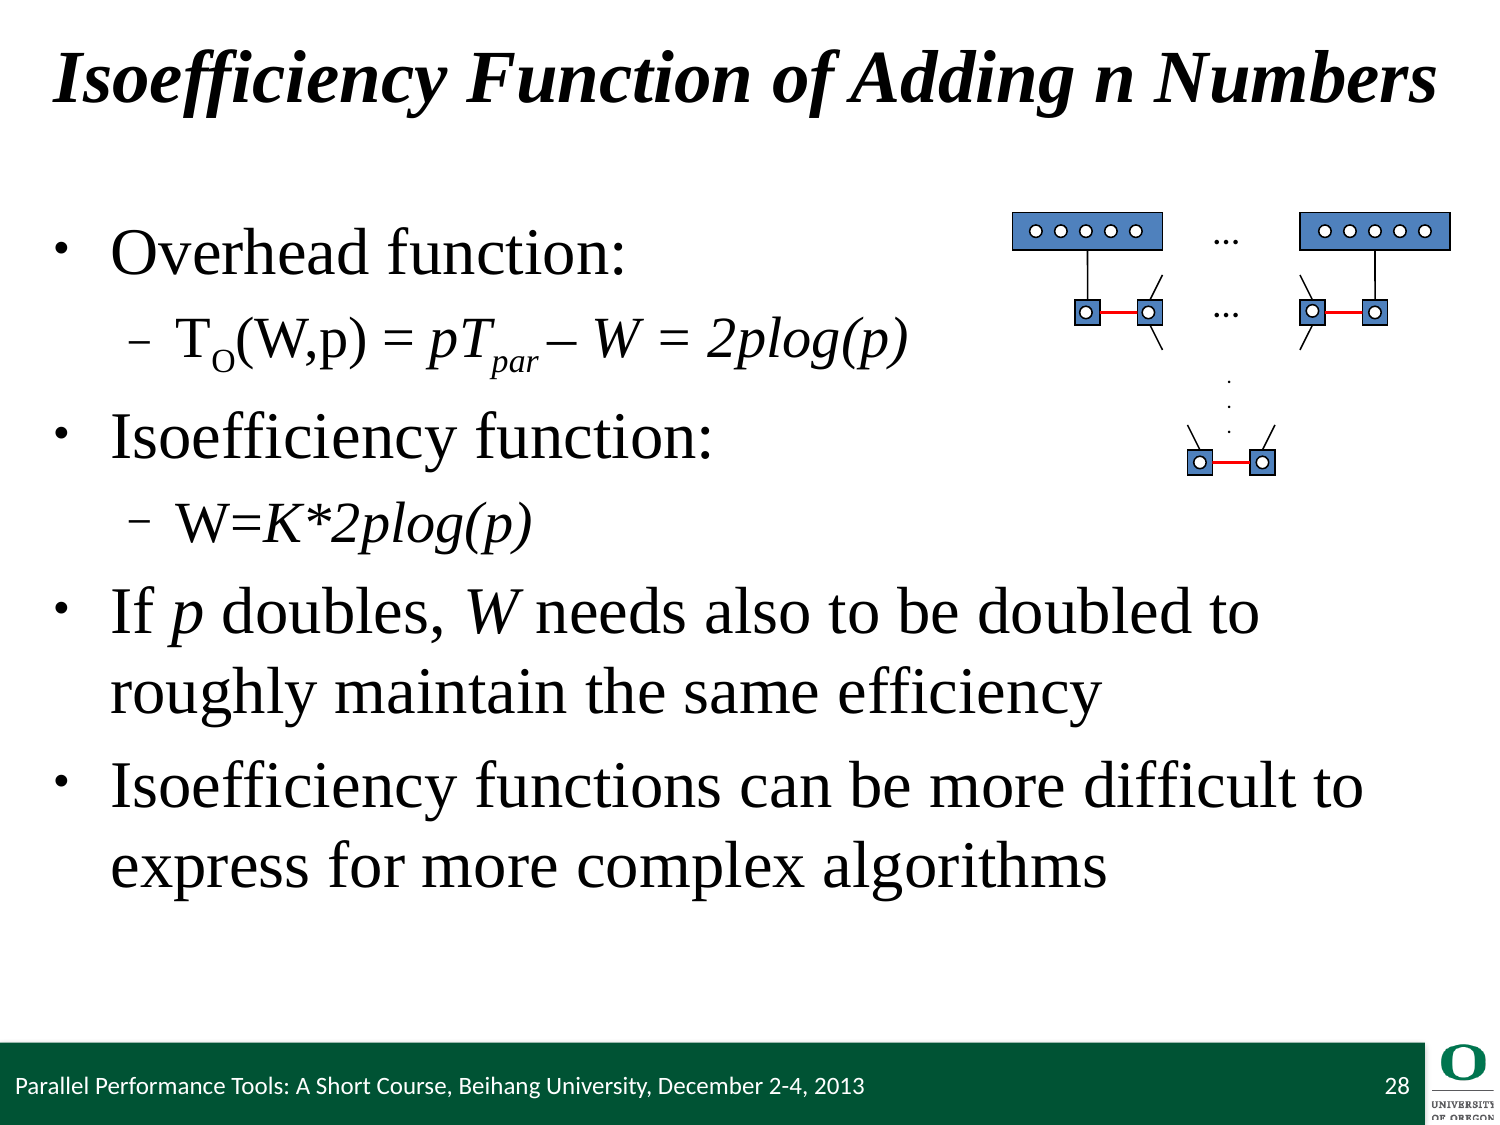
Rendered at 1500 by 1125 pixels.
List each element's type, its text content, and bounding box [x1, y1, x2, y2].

text_box [1129, 224, 1143, 238]
text_box [1368, 224, 1382, 238]
text_box [1012, 212, 1163, 250]
text_box … [1198, 199, 1255, 260]
text_box [1142, 306, 1155, 319]
text_box [1079, 306, 1093, 319]
text_box [1299, 299, 1325, 325]
text_box [1079, 224, 1093, 238]
text_box [1250, 450, 1275, 475]
text_box [1318, 224, 1332, 238]
text_box [1104, 224, 1118, 238]
text_box [1362, 299, 1388, 325]
slide_number 28 [1074, 1044, 1425, 1125]
text_box [1193, 456, 1207, 469]
title Isoefficiency Function of Adding n Numbers [39, 0, 1500, 145]
text_box [1074, 299, 1100, 325]
footer Parallel Performance Tools: A Short Course, Beihang University, December 2-4, 2013 [0, 1044, 988, 1125]
text_box [1393, 224, 1407, 238]
text_box [1187, 450, 1213, 475]
list Overhead function: TO(W,p) = pTpar – W = 2plog(p) Isoefficiency function: W=K*2plog(p) If p doubles, W needs also to be doubled to roughly maintain the same efficiency Isoefficiency functions can be more difficult to express for more complex algorithms [39, 200, 1459, 1054]
text_box [1137, 299, 1163, 325]
text_box [1256, 456, 1269, 469]
text_box [1368, 306, 1382, 319]
text_box [1306, 304, 1319, 318]
text_box … [1198, 272, 1255, 333]
text_box [1029, 224, 1043, 238]
text_box [1418, 224, 1432, 238]
text_box [1054, 224, 1068, 238]
text_box . . . [1211, 355, 1247, 445]
text_box [1343, 224, 1357, 238]
text_box [1299, 212, 1450, 250]
